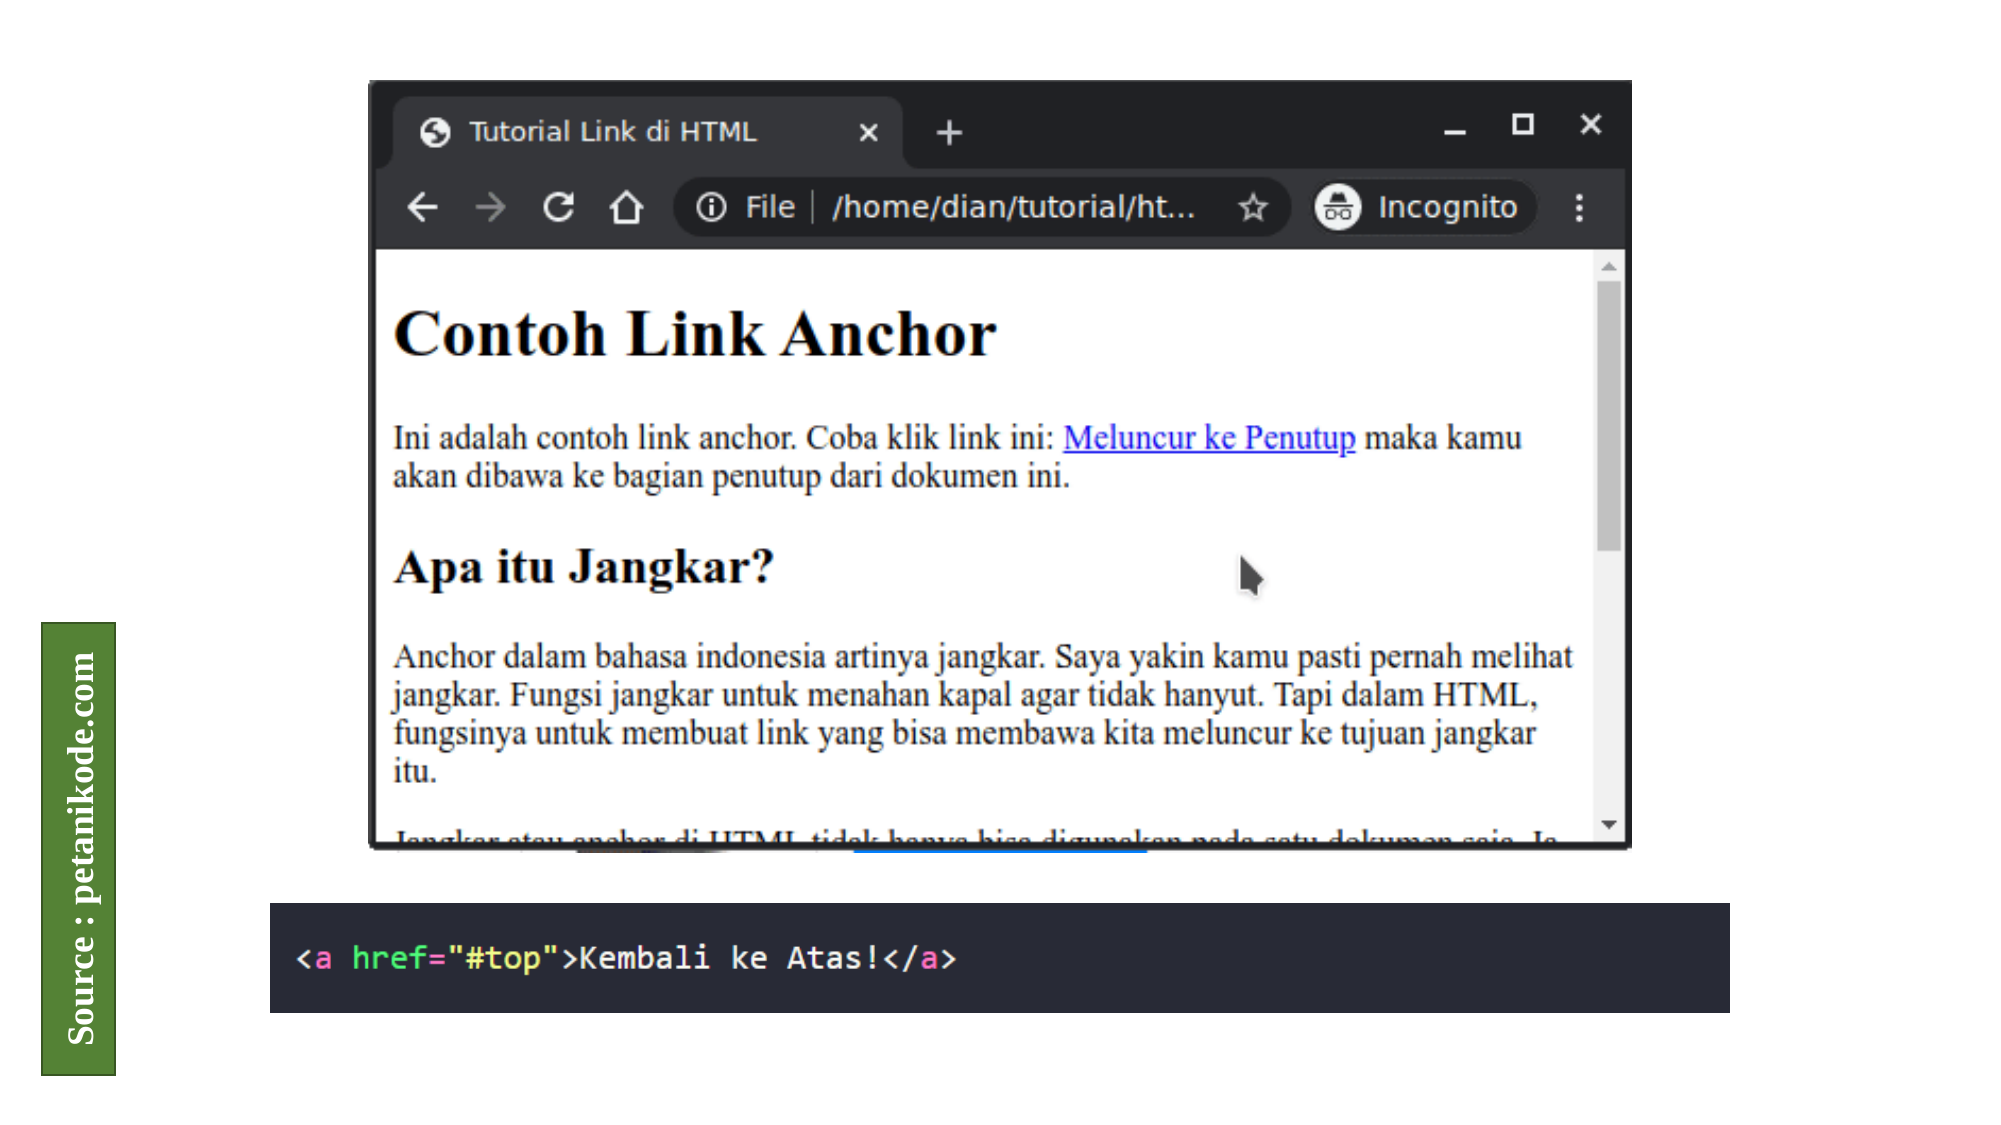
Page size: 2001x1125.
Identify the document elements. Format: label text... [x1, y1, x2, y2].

text_box Source : petanikode.com [41, 622, 116, 1076]
picture [270, 903, 1730, 1013]
picture [368, 80, 1632, 854]
